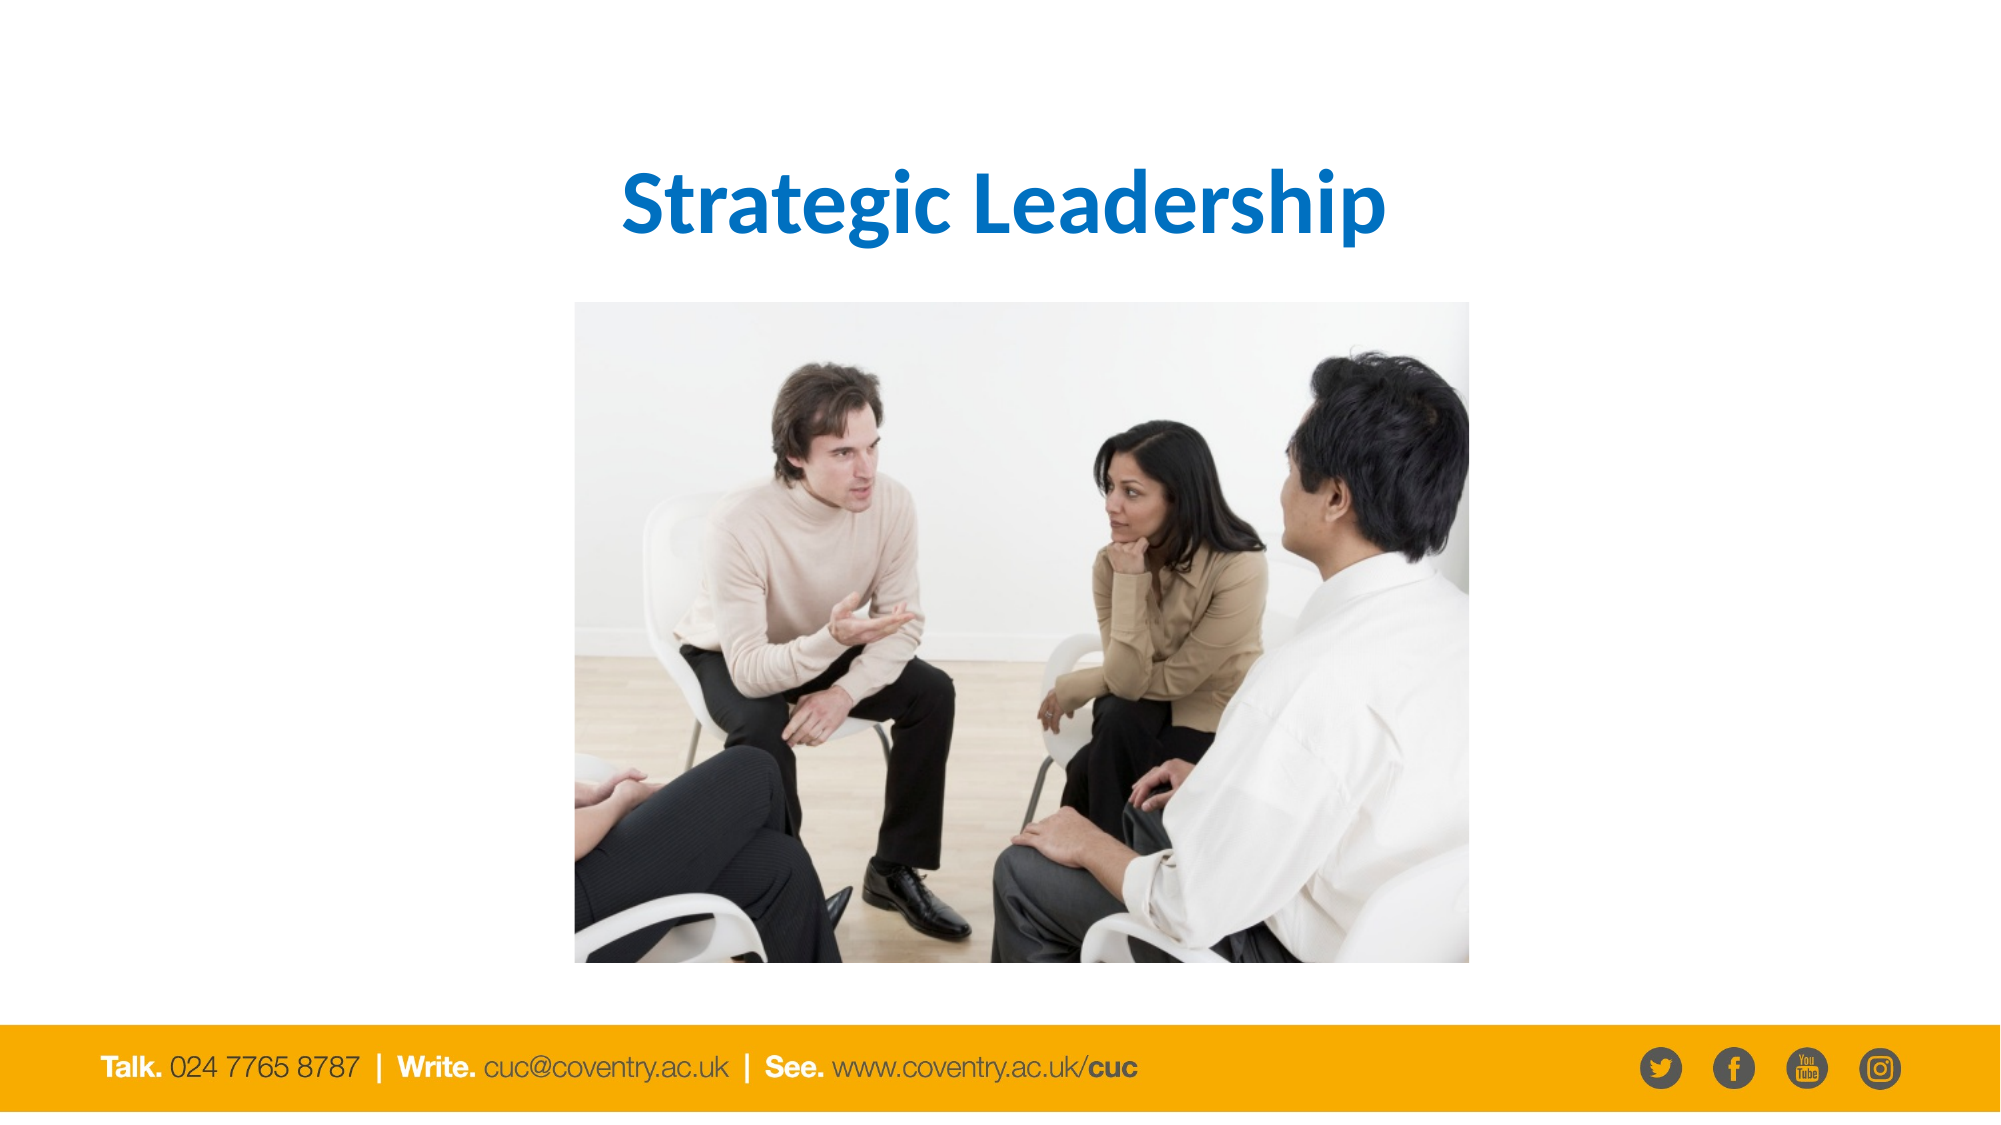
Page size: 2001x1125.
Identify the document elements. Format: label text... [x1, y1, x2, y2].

picture [0, 0, 2001, 1125]
title Strategic Leadership [254, 137, 1755, 256]
